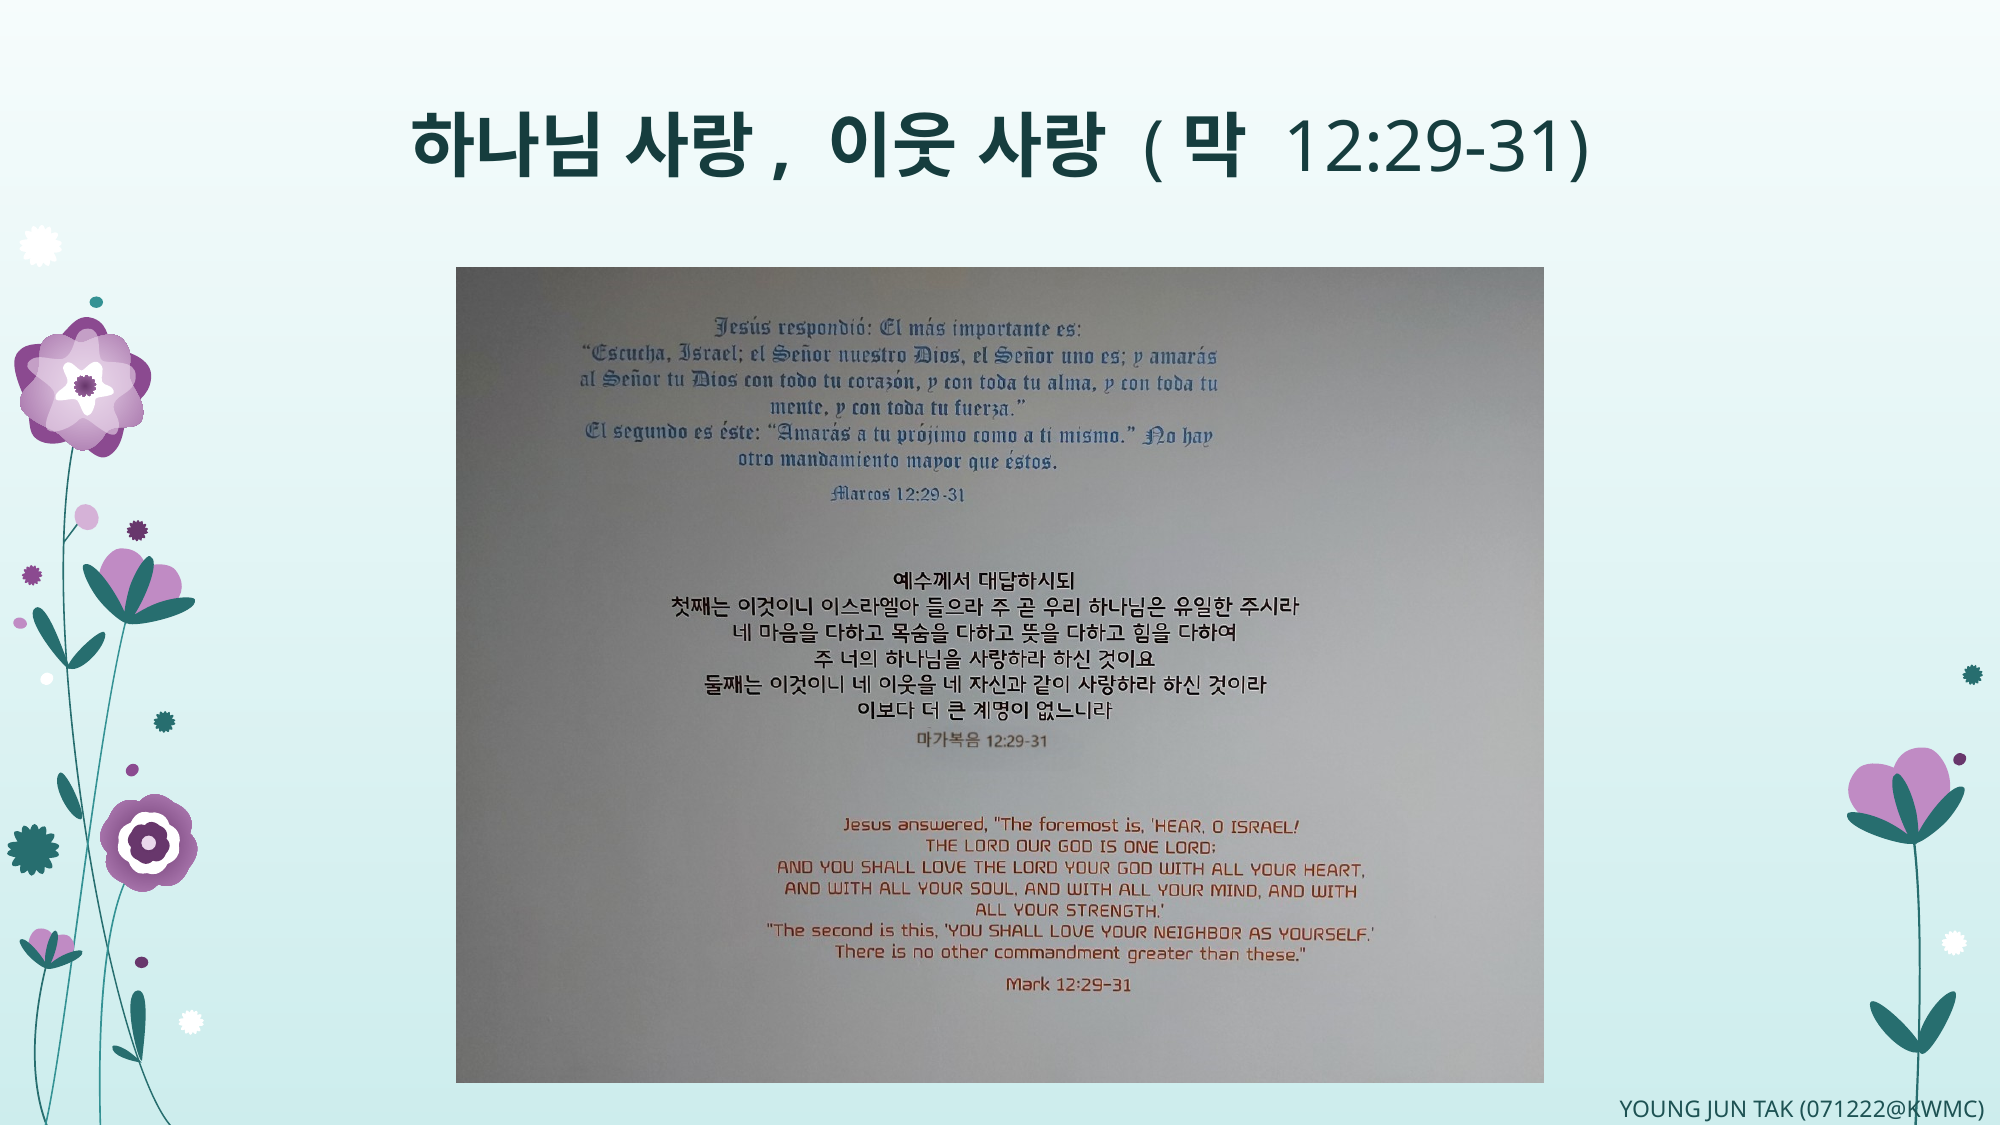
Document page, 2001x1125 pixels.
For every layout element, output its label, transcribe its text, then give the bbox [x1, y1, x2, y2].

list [456, 267, 1544, 1083]
title 하나님 사랑, 이웃 사랑 (막 12:29-31) [249, 92, 1750, 195]
footer YOUNG JUN TAK (071222@KWMC) [687, 1091, 2000, 1125]
